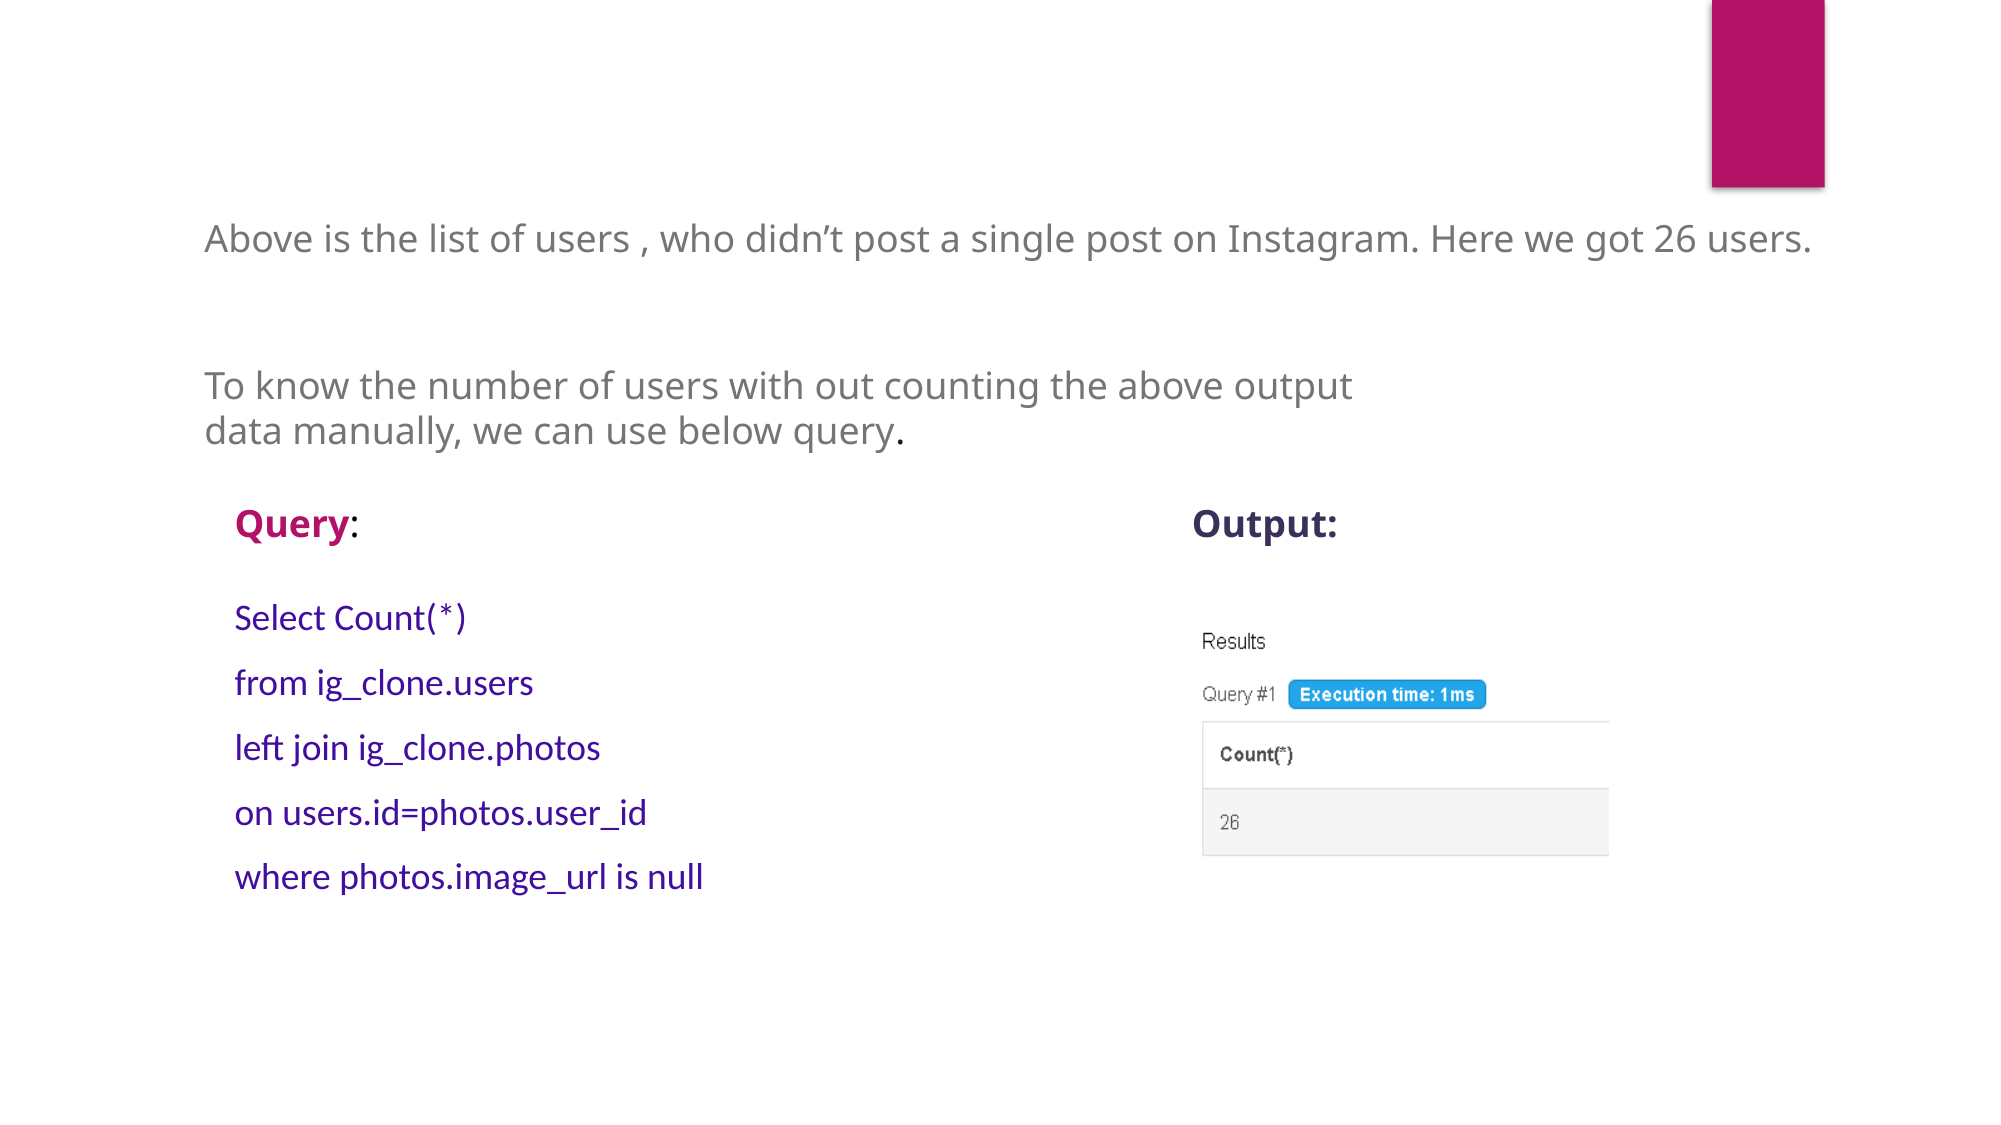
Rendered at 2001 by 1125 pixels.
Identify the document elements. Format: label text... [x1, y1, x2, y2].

picture [1190, 617, 1609, 899]
text_box Query: Select Count(*) from ig_clone.users left join ig_clone.photos on users.id=photos.user_id where photos.image_url is null [219, 492, 823, 967]
text_box To know the number of users with out counting the above output data manually, we can use below query. [189, 354, 1456, 460]
text_box Above is the list of users , who didn’t post a single post on Instagram. Here we got 26 users. [189, 207, 1848, 267]
text_box Output: [1177, 492, 1652, 553]
